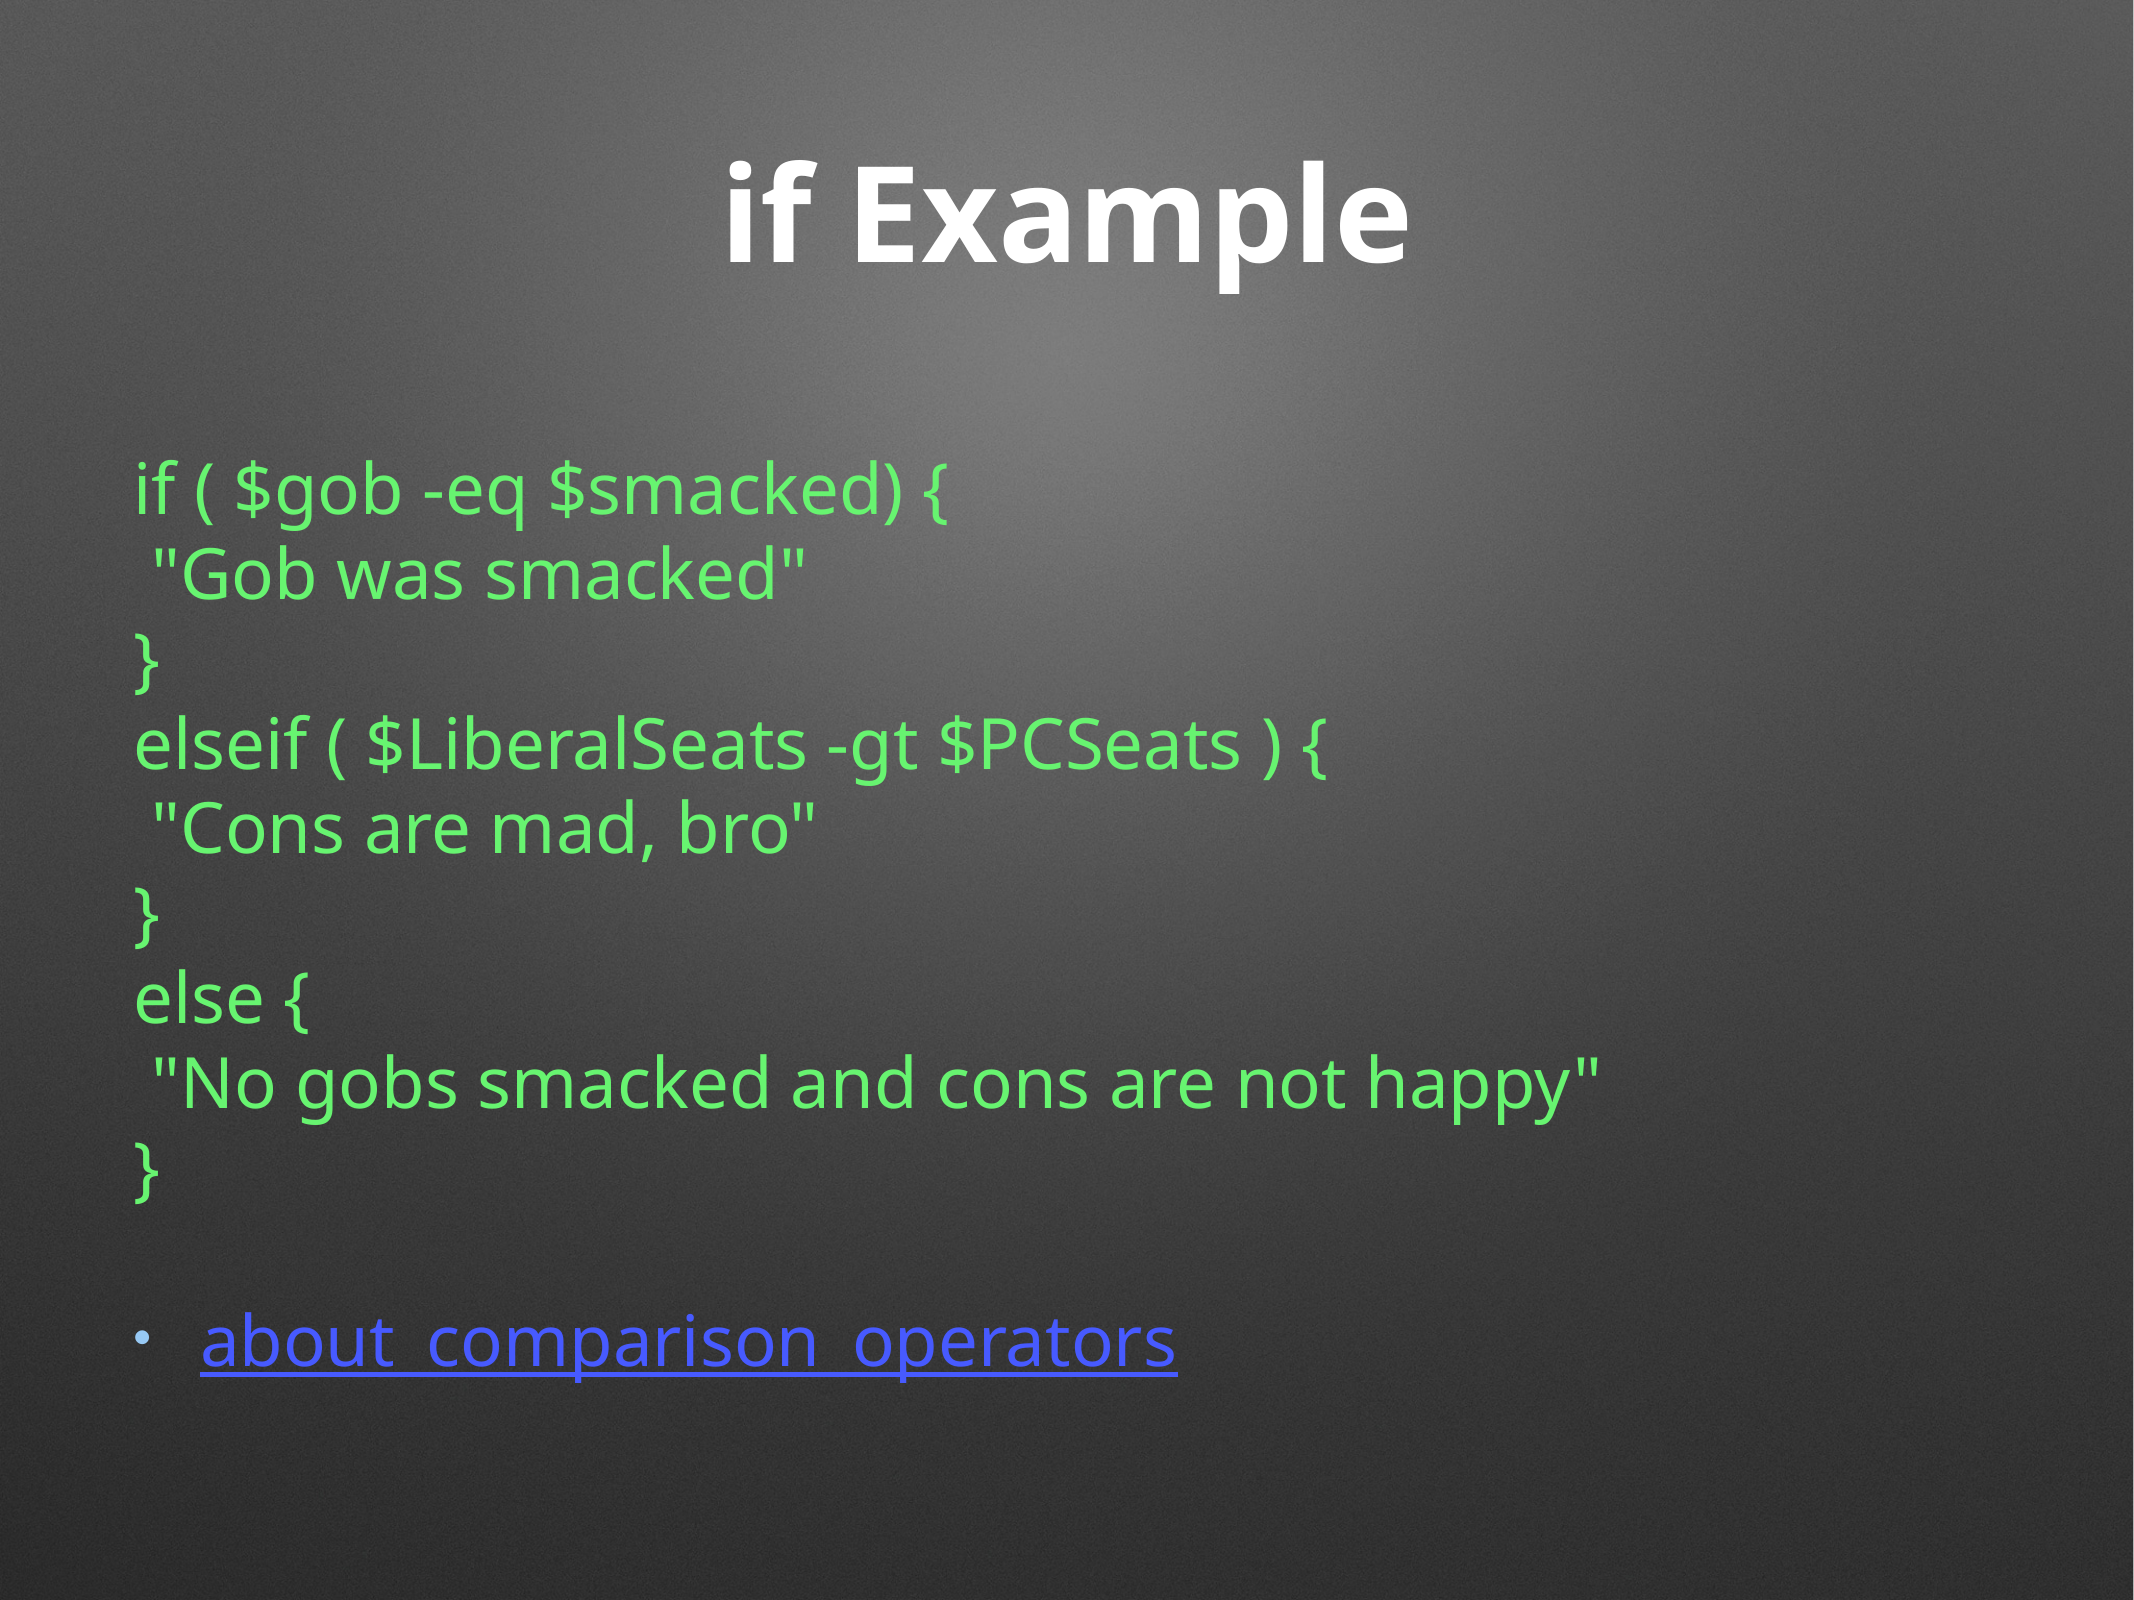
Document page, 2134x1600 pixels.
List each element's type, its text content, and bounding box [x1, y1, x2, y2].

title if Example [124, 32, 2009, 386]
list if ( $gob -eq $smacked) { "Gob was smacked" } elseif ( $LiberalSeats -gt $PCSeats ) { "Cons are mad, bro" } else { "No gobs smacked and cons are not happy" } about_comparison_operators [124, 395, 2009, 1441]
picture [0, 0, 2134, 1600]
